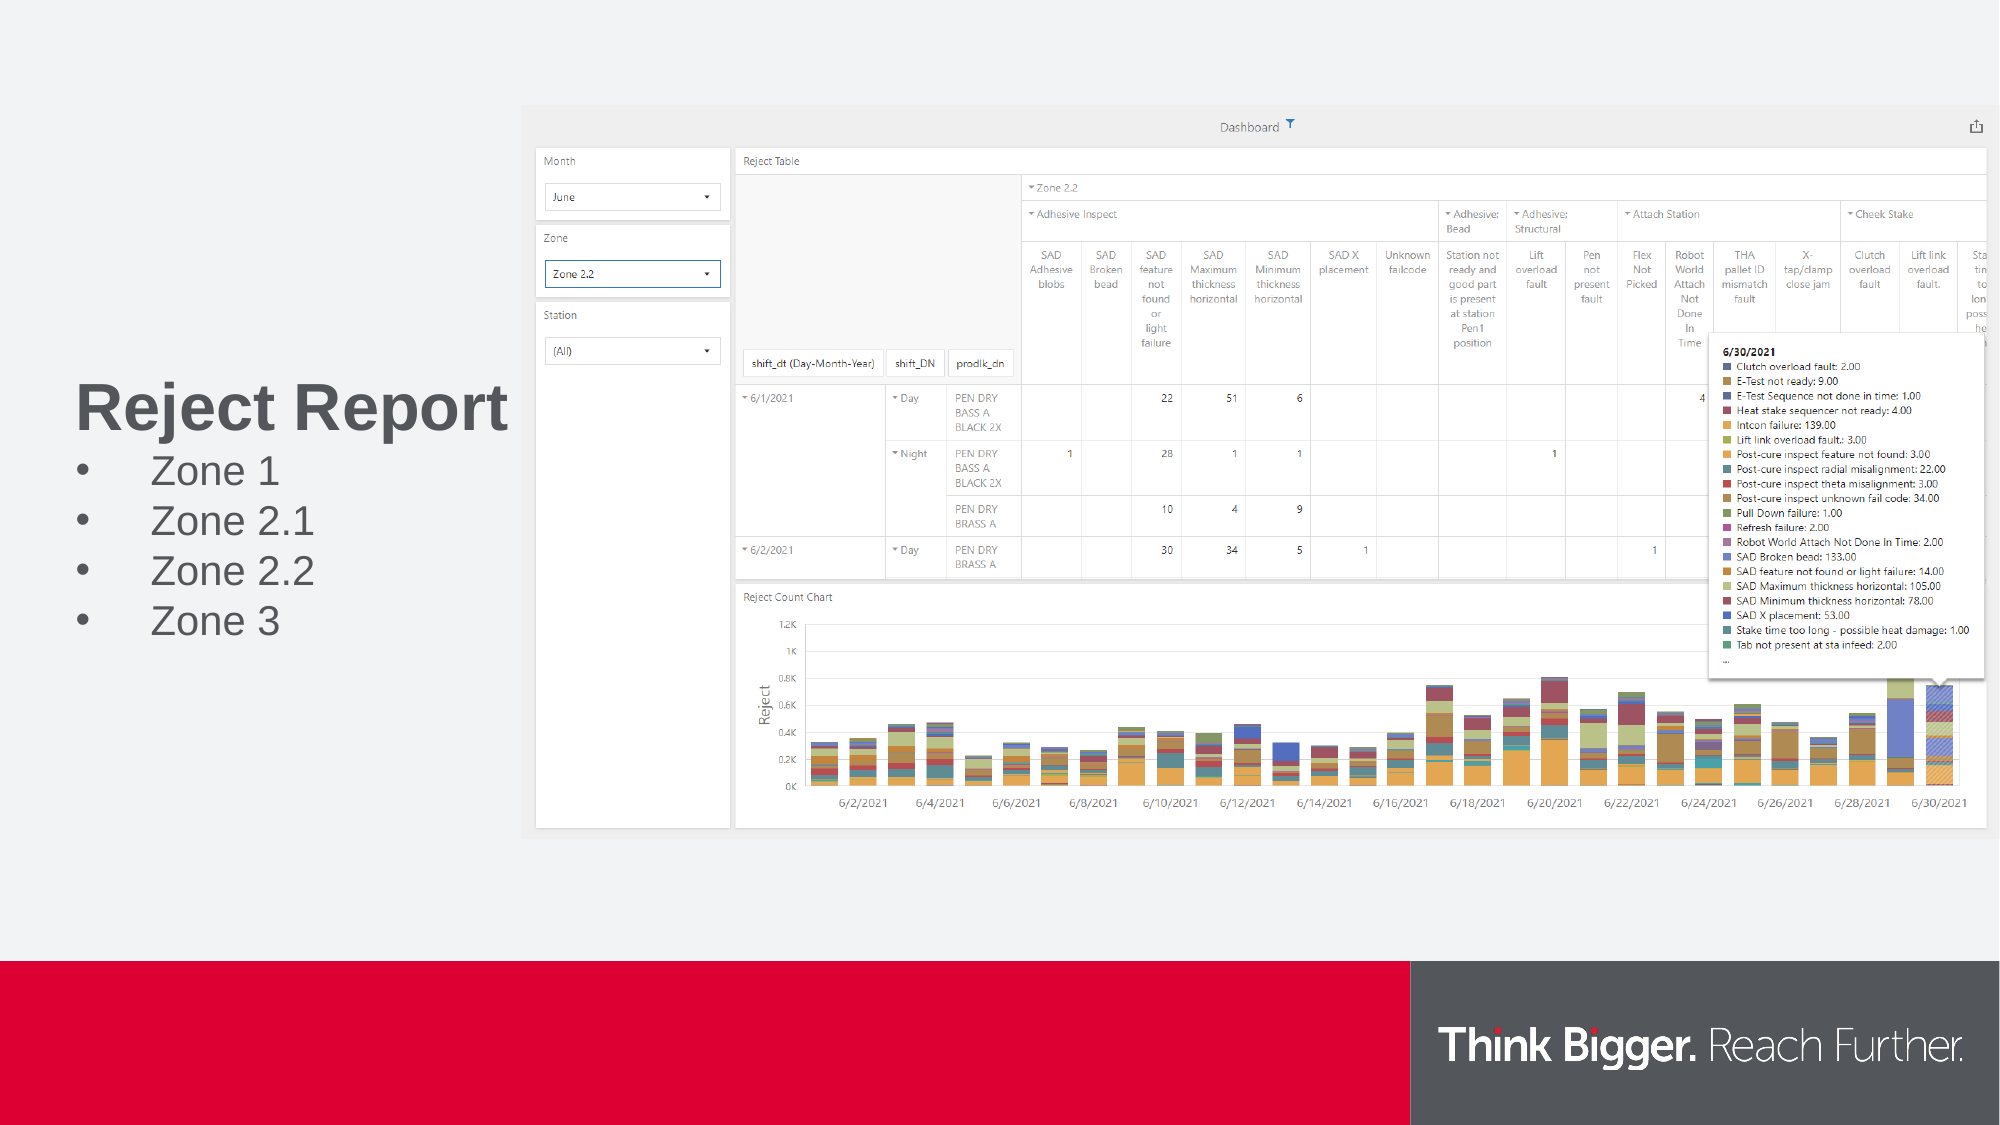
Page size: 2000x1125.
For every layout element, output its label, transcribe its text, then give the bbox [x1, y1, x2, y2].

text_box Reject Report Zone 1 Zone 2.1 Zone 2.2 Zone 3 [60, 356, 516, 492]
picture [521, 105, 2000, 839]
